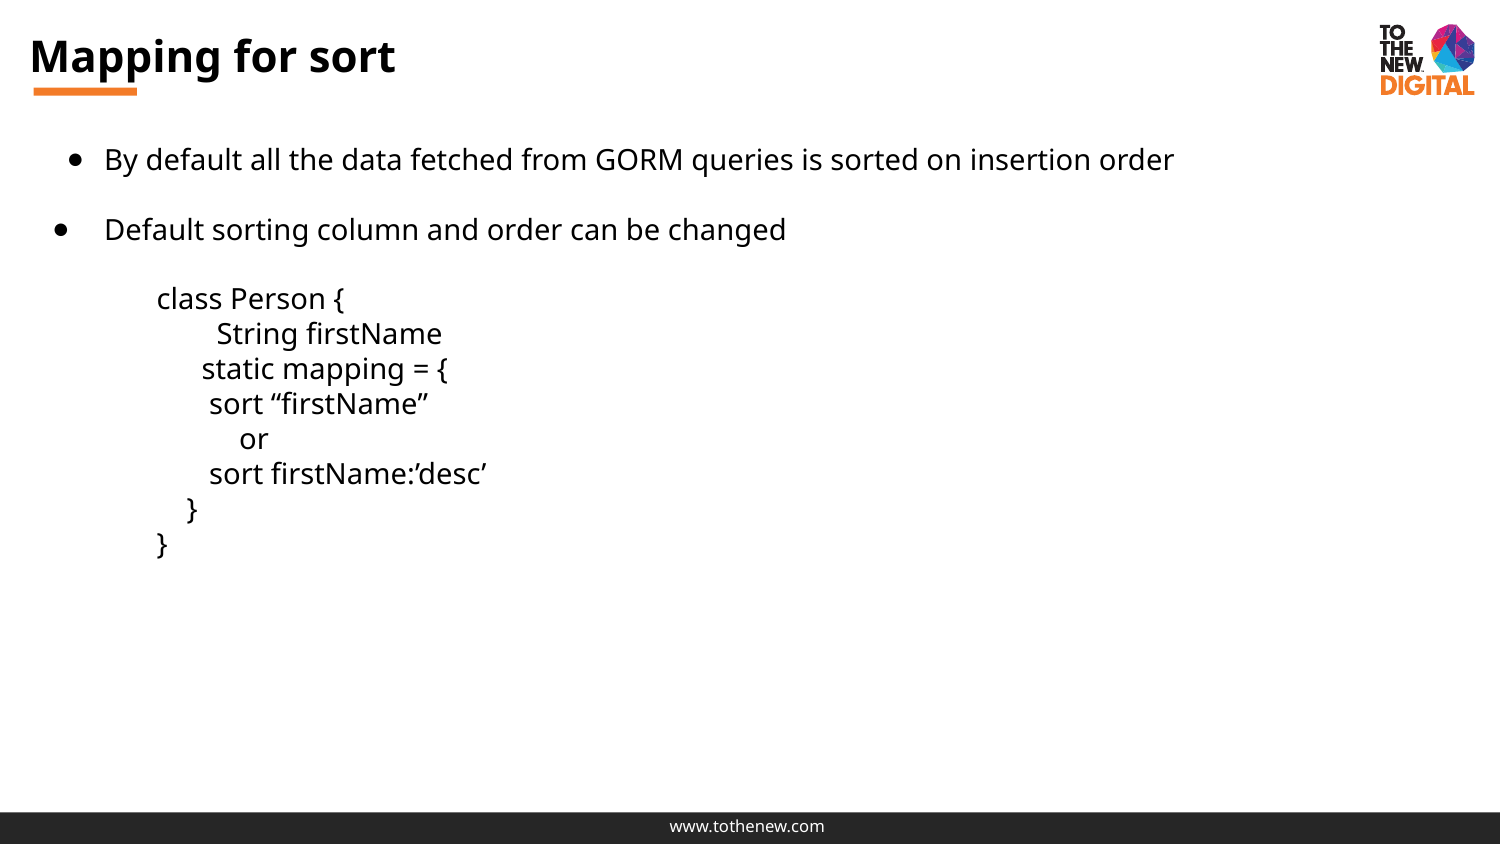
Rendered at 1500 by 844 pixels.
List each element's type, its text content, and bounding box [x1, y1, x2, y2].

list By default all the data fetched from GORM queries is sorted on insertion order Default sorting column and order can be changed class Person { String firstName static mapping = { sort “firstName” or sort firstName:’desc’ } } [14, 125, 1277, 645]
title Mapping for sort [14, 14, 1350, 85]
